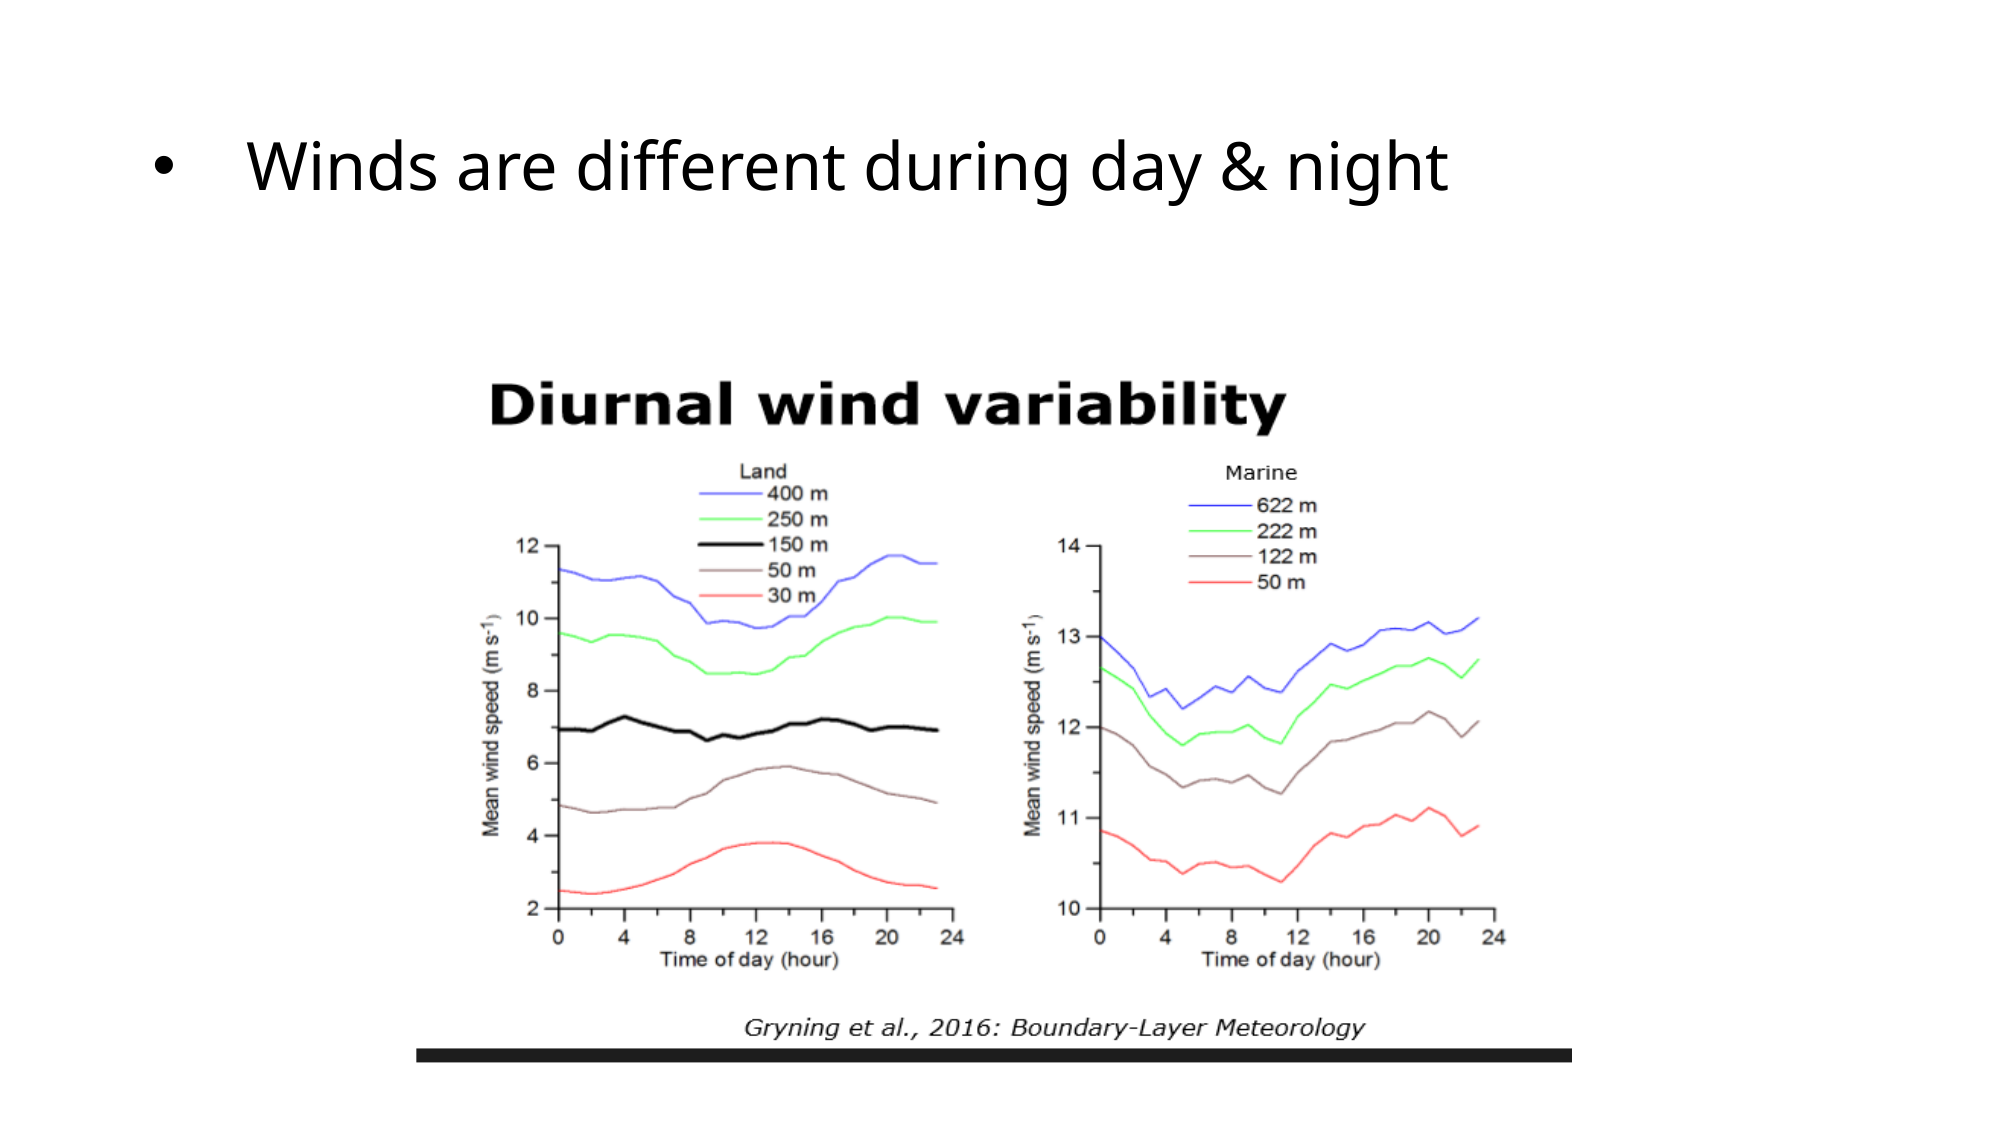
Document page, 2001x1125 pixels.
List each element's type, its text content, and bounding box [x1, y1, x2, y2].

title Winds are different during day & night [137, 59, 1863, 278]
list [416, 317, 1572, 1065]
